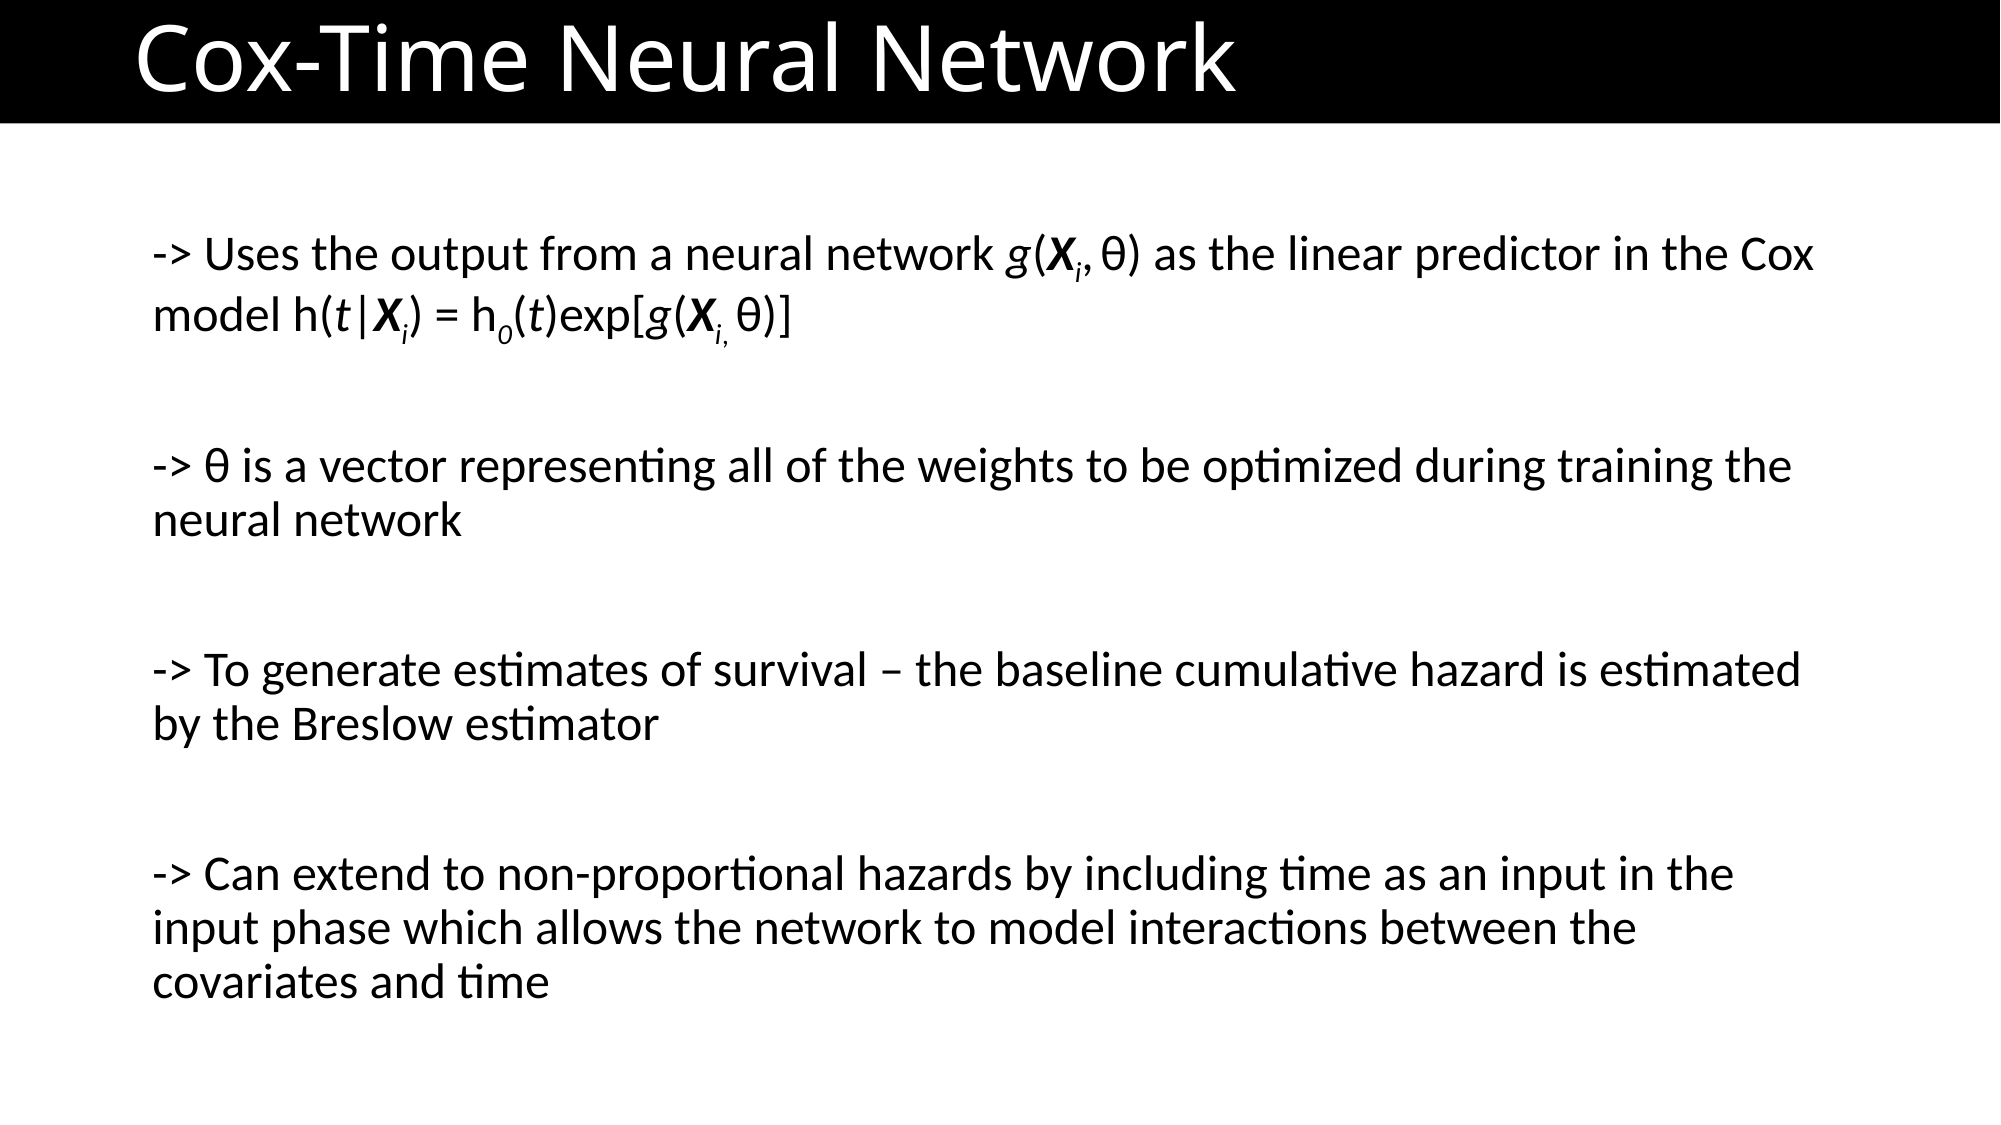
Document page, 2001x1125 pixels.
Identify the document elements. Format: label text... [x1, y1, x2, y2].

text_box Cox-Time Neural Network [0, 0, 2000, 124]
list -> Uses the output from a neural network g(Xi, θ) as the linear predictor in the Cox model h(t|Xi) = h0(t)exp[g(Xi, θ)] -> θ is a vector representing all of the weights to be optimized during training the neural network -> To generate estimates of survival – the baseline cumulative hazard is estimated by the Breslow estimator -> Can extend to non-proportional hazards by including time as an input in the input phase which allows the network to model interactions between the covariates and time [137, 213, 1863, 1061]
